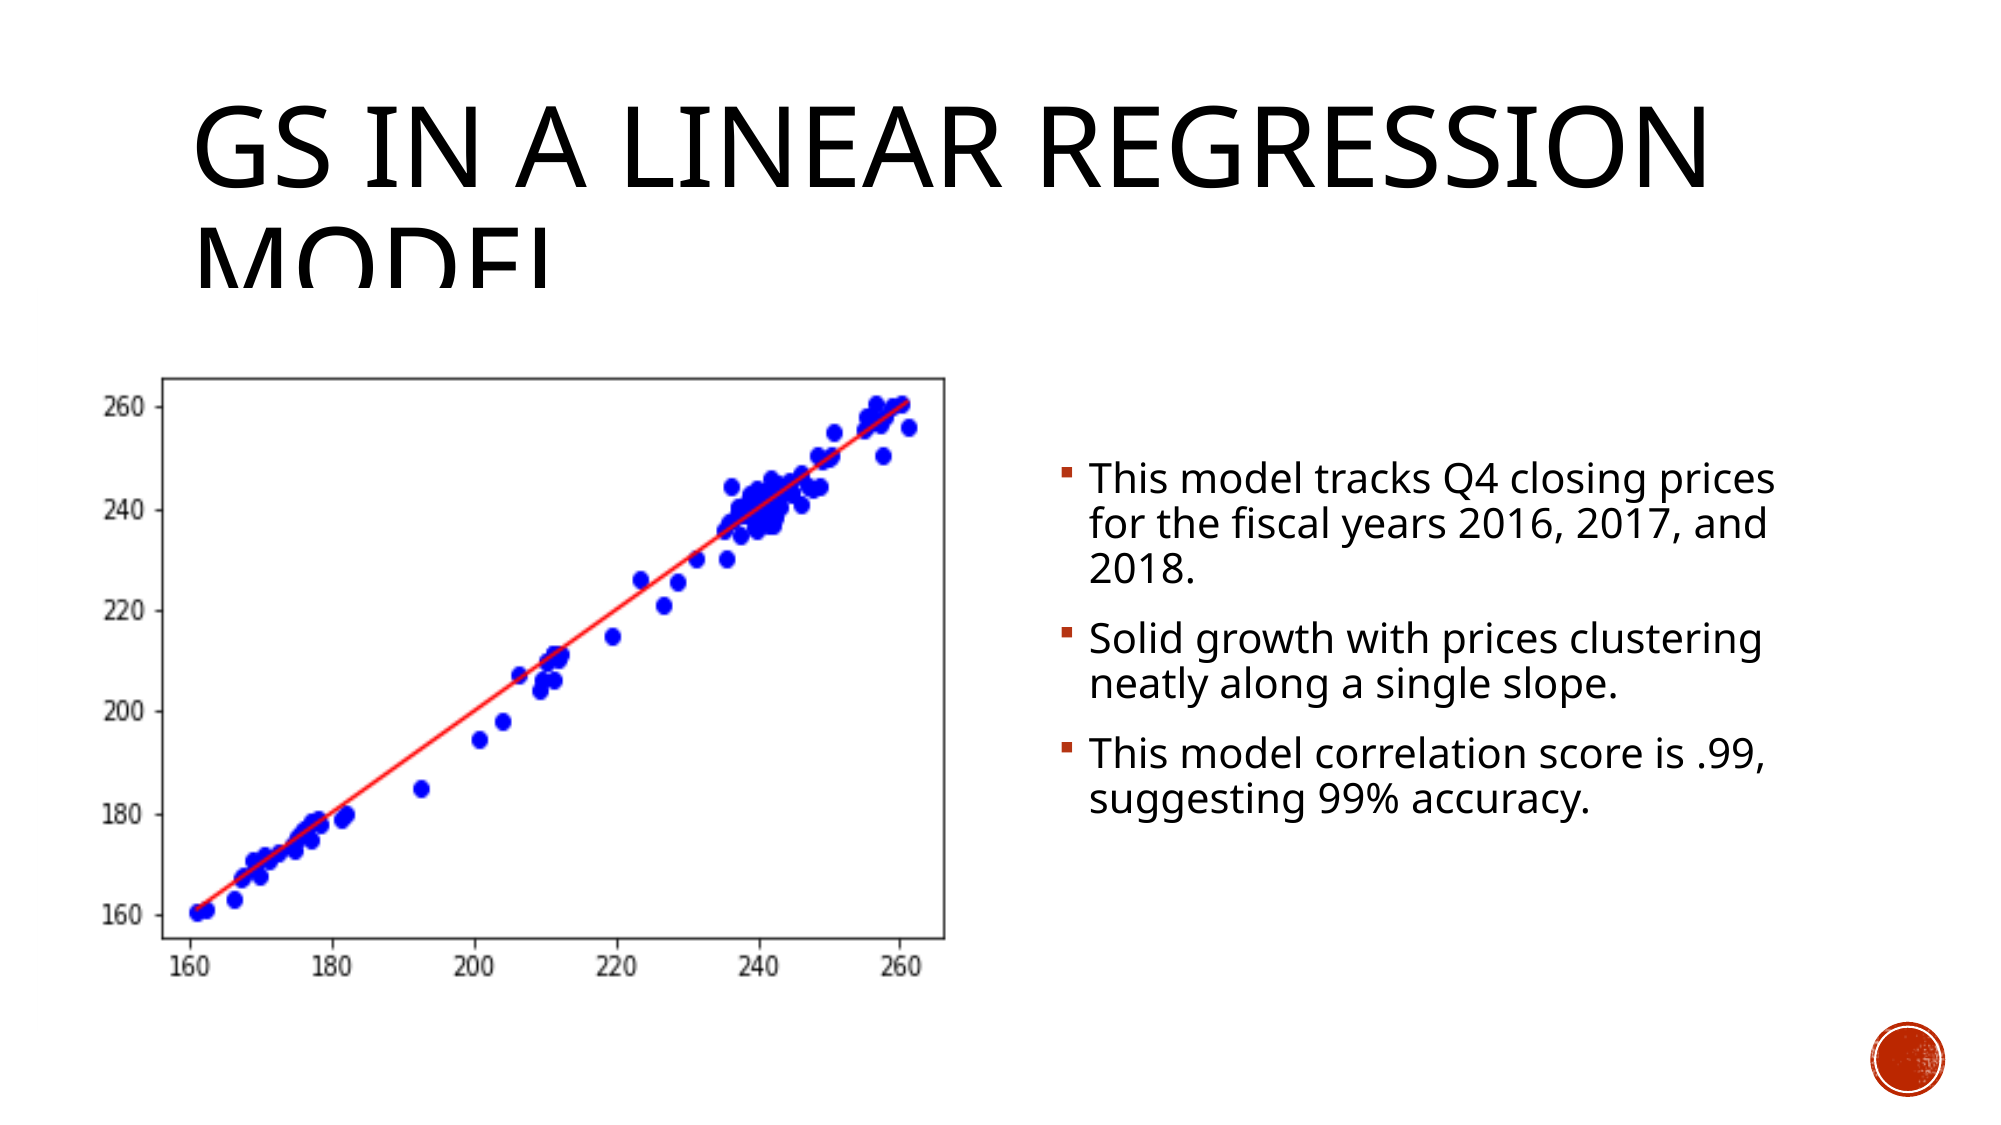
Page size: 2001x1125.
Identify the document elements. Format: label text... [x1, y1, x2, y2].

list This model tracks Q4 closing prices for the fiscal years 2016, 2017, and 2018. Solid growth with prices clustering neatly along a single slope. This model correlation score is .99, suggesting 99% accuracy. [1045, 450, 1824, 990]
title GS in a linear Regression model [175, 79, 1826, 344]
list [40, 292, 1042, 1029]
